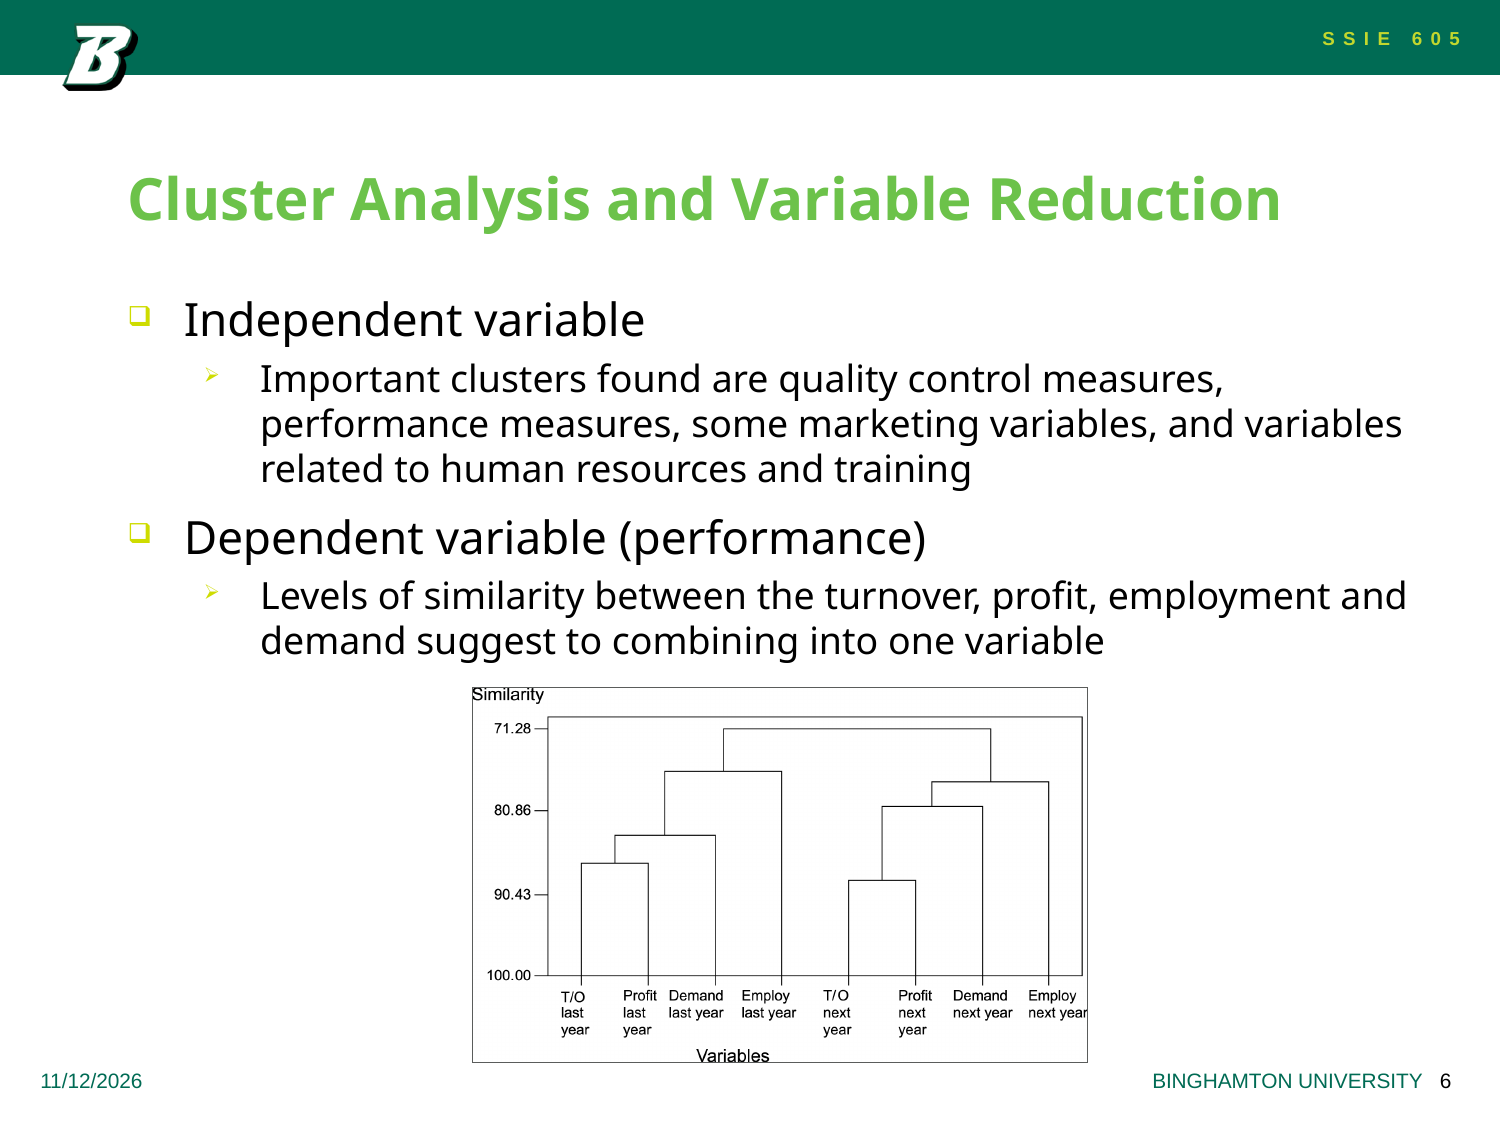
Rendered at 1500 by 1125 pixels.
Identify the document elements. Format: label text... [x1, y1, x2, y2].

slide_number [25, 1050, 289, 1100]
picture [472, 687, 1088, 1063]
title Cluster Analysis and Variable Reduction [112, 162, 1467, 338]
picture [62, 23, 138, 91]
footer BINGHAMTON UNIVERSITY [349, 1049, 1438, 1101]
list Independent variable Important clusters found are quality control measures, performance measures, some marketing variables, and variables related to human resources and training Dependent variable (performance) Levels of similarity between the turnover, profit, employment and demand suggest to combining into one variable [112, 287, 1451, 1001]
